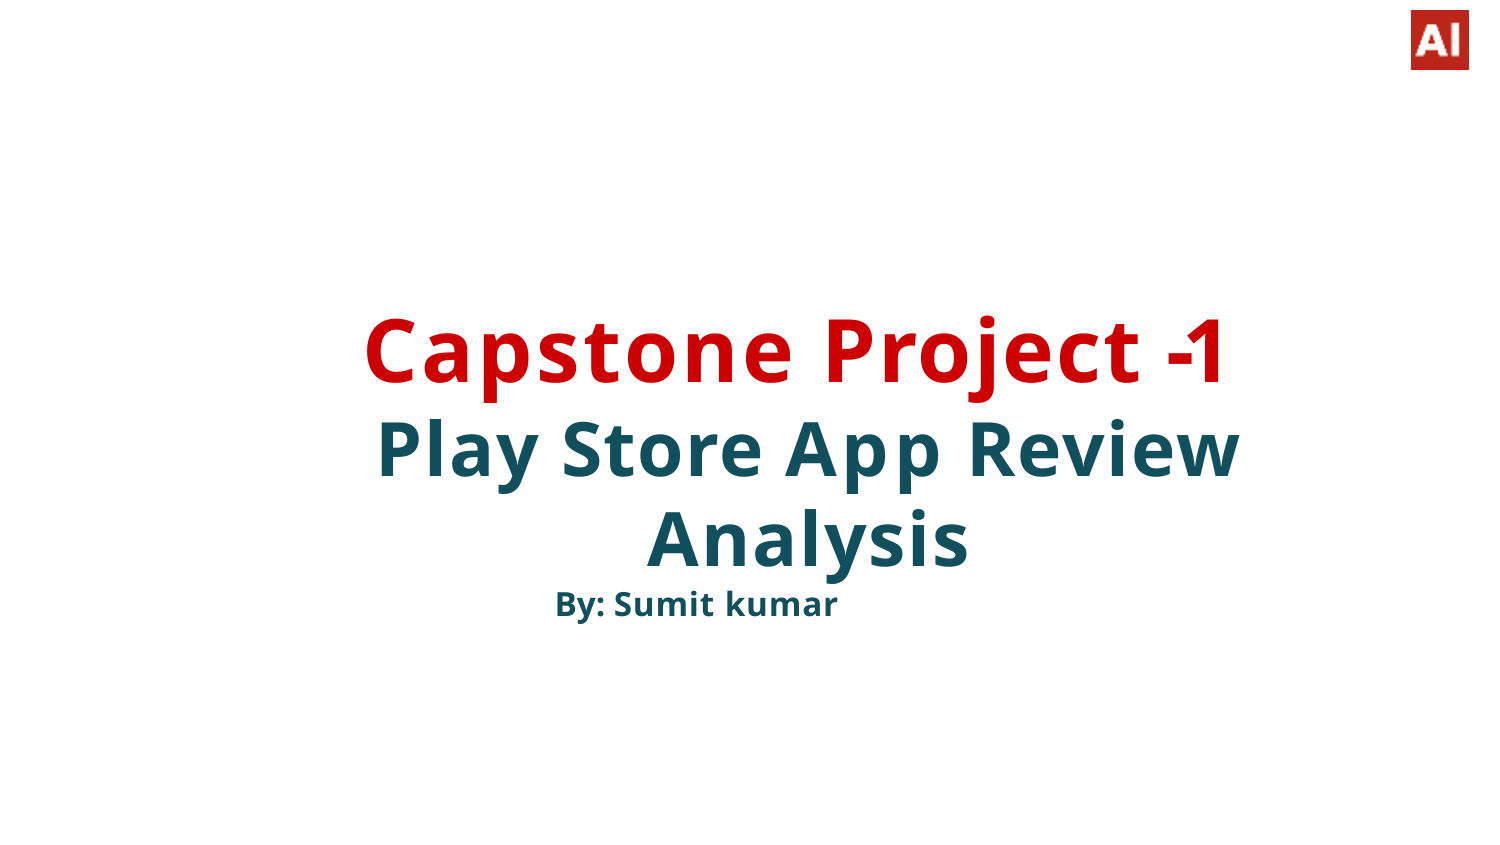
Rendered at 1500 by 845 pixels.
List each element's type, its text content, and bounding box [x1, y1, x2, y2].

text_box By: Sumit kumar [552, 581, 943, 624]
picture [1411, 10, 1469, 70]
title Capstone Project -1 Play Store App Review Analysis [125, 293, 1375, 582]
